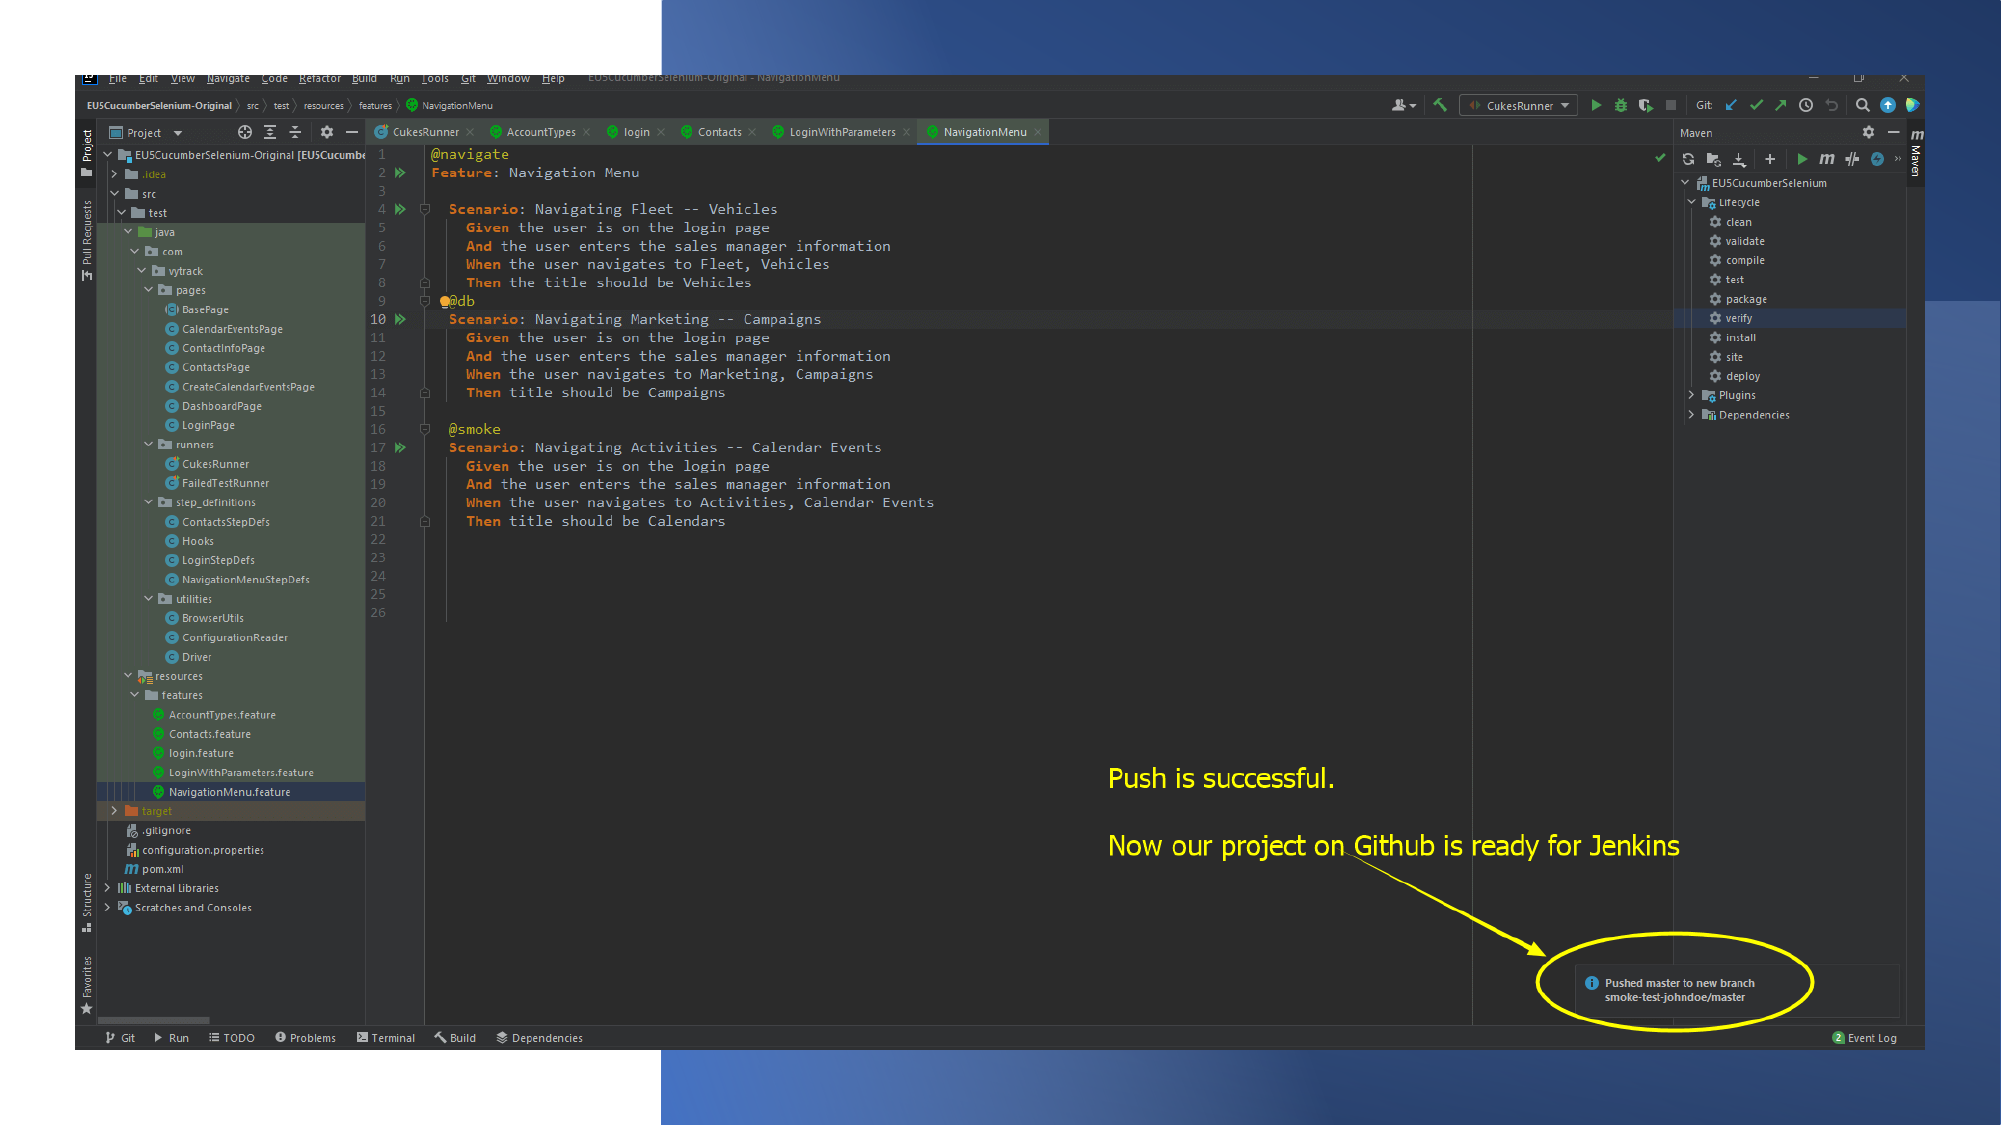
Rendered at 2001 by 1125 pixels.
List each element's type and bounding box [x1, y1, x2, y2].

text_box [1798, 301, 2000, 1125]
text_box [1798, 0, 2000, 301]
text_box [660, 0, 1798, 74]
text_box [0, 0, 660, 1125]
text_box [660, 1050, 1798, 1125]
picture [74, 74, 1925, 1050]
